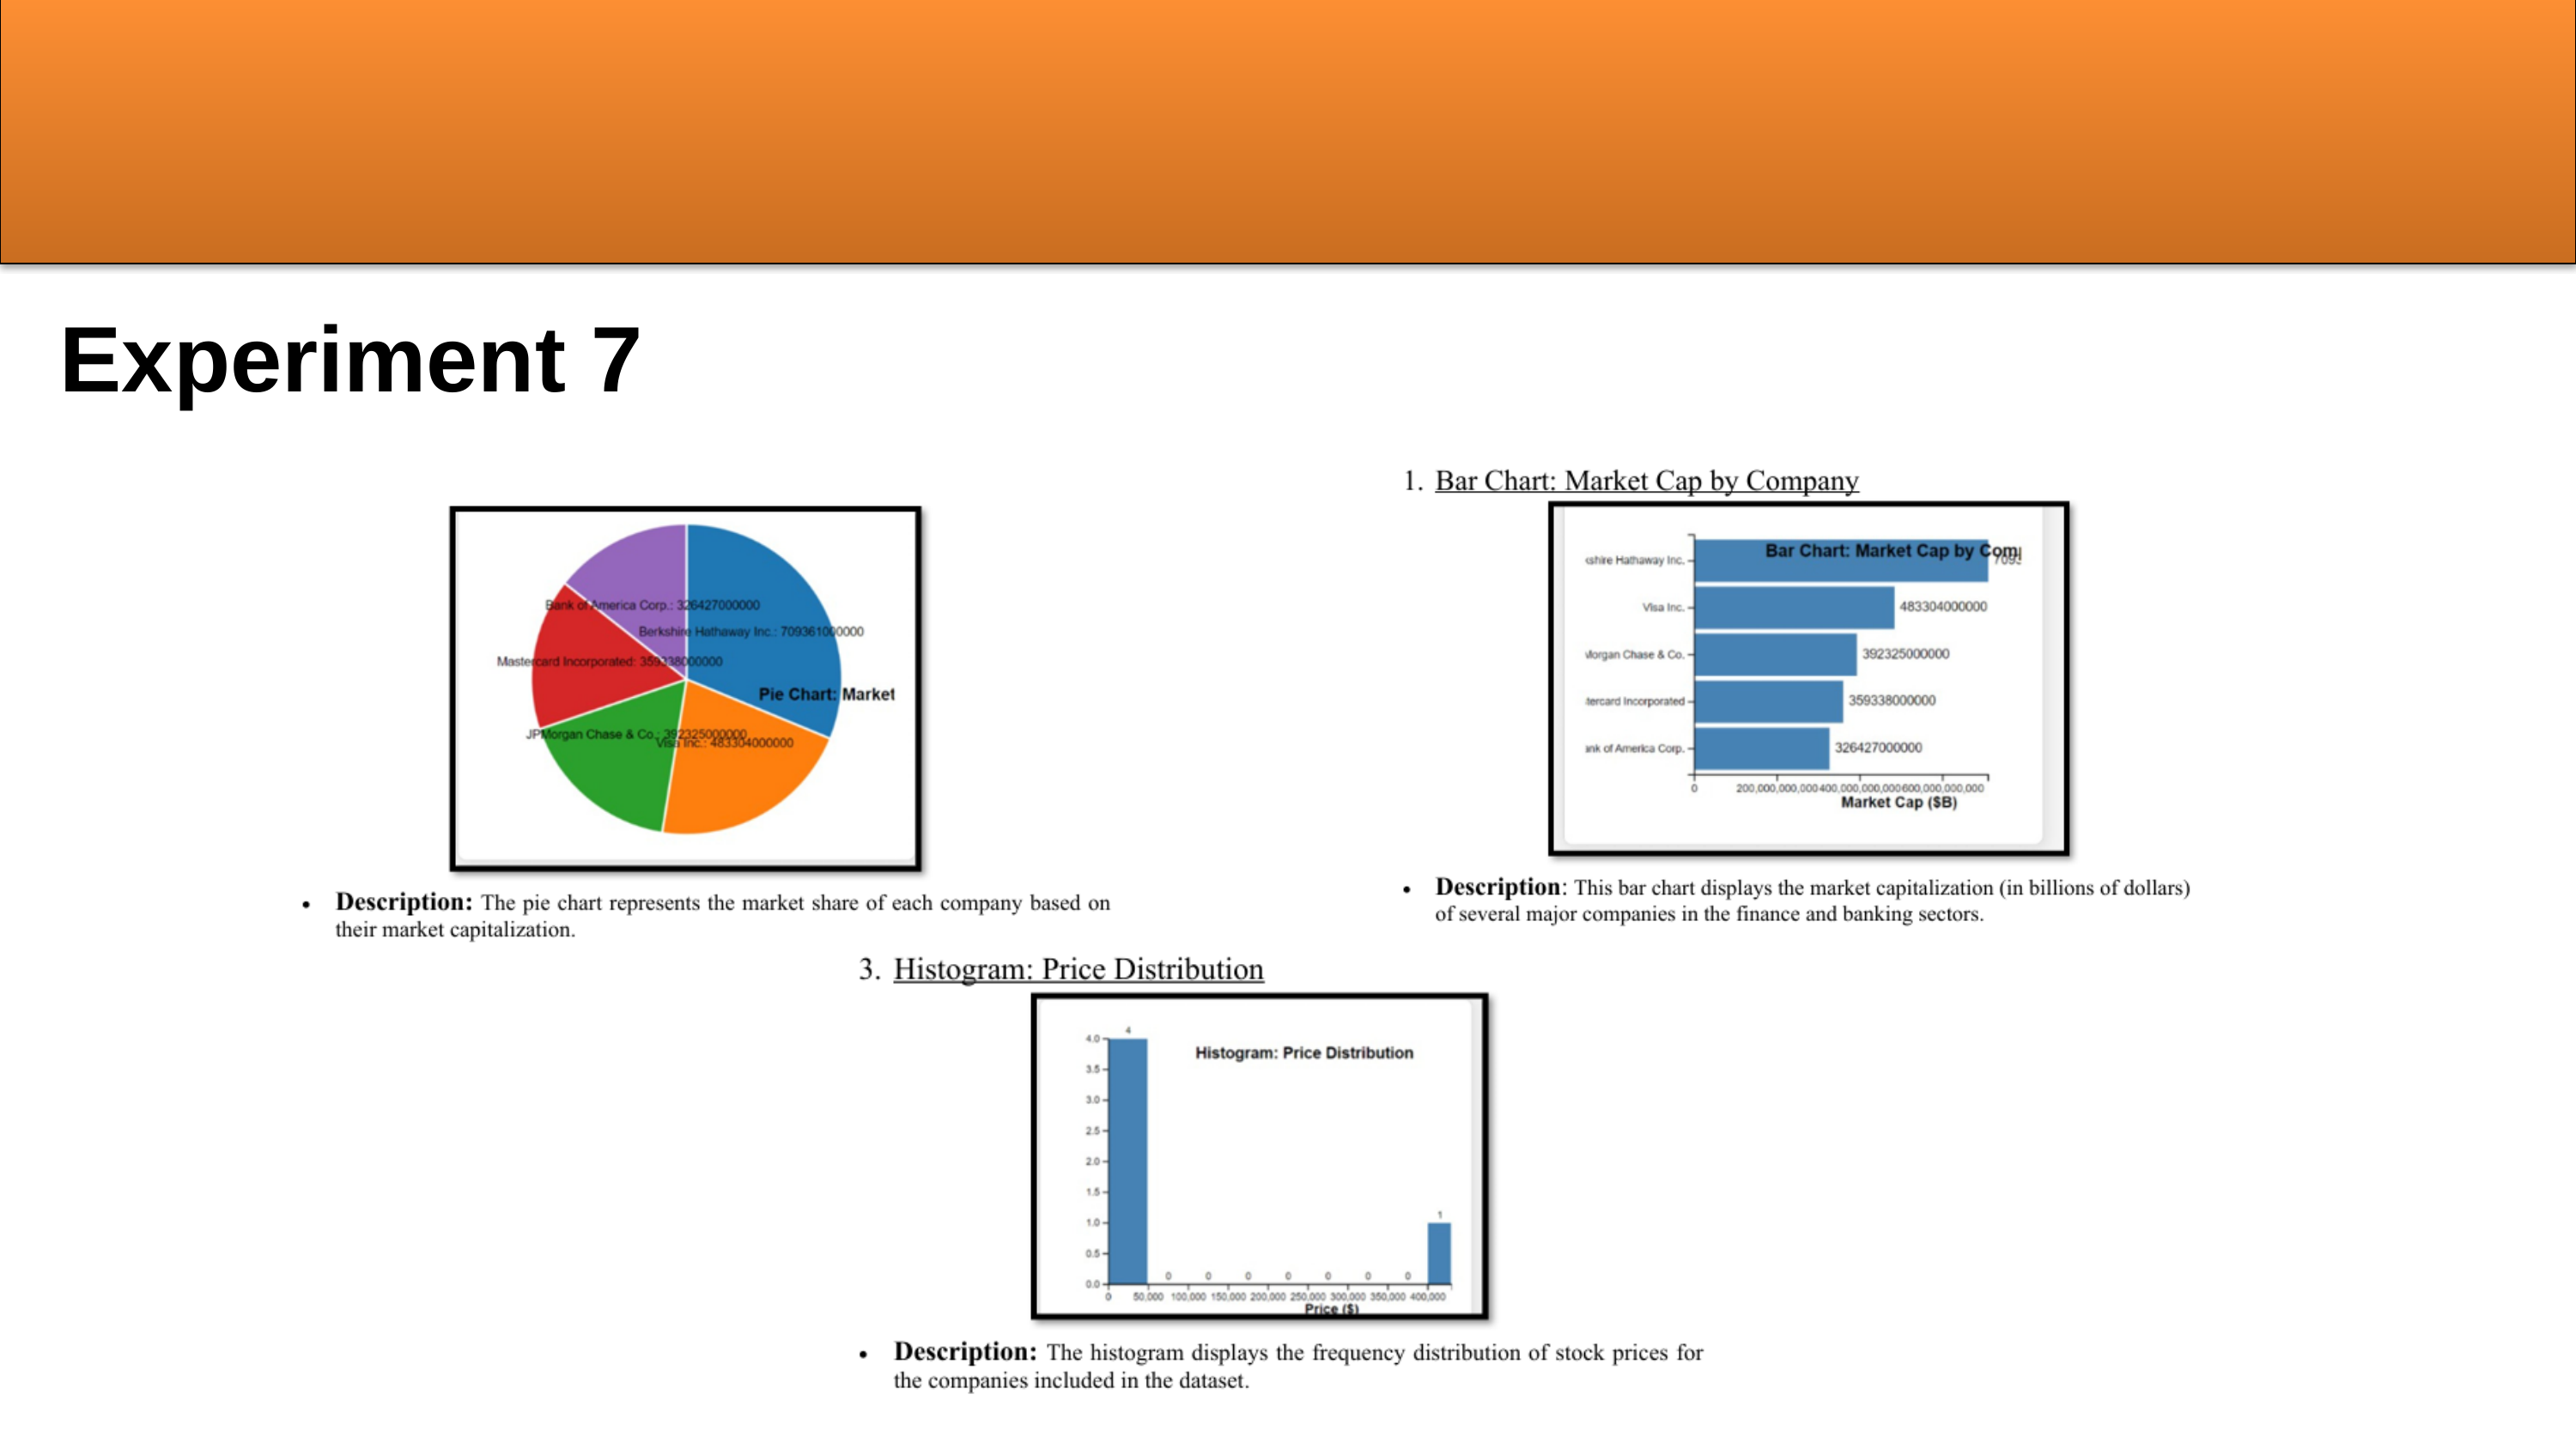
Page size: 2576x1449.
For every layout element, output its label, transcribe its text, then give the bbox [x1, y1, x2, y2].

text_box Experiment 7 [54, 282, 649, 411]
text_box [1397, 461, 2224, 931]
text_box [0, 0, 2576, 264]
text_box [292, 460, 1155, 949]
text_box [834, 949, 1742, 1398]
